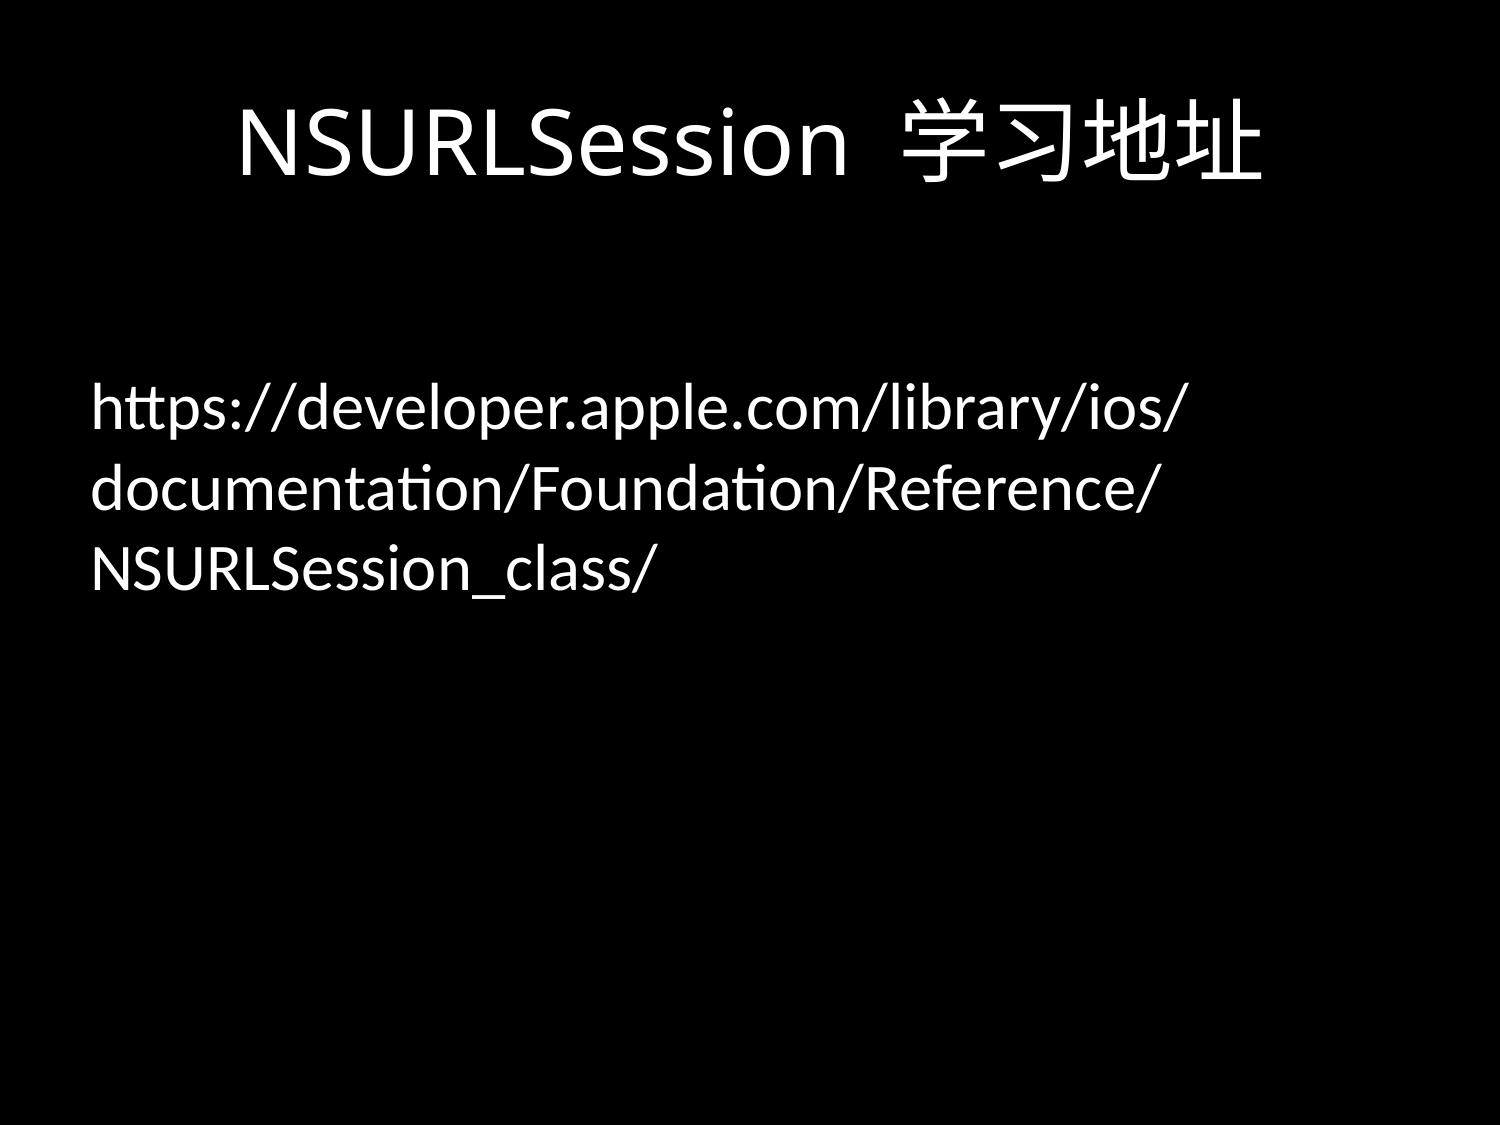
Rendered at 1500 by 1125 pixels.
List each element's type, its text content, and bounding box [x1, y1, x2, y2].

list https://developer.apple.com/library/ios/documentation/Foundation/Reference/NSURLSession_class/ [75, 262, 1425, 1005]
title NSURLSession 学习地址 [75, 45, 1425, 233]
